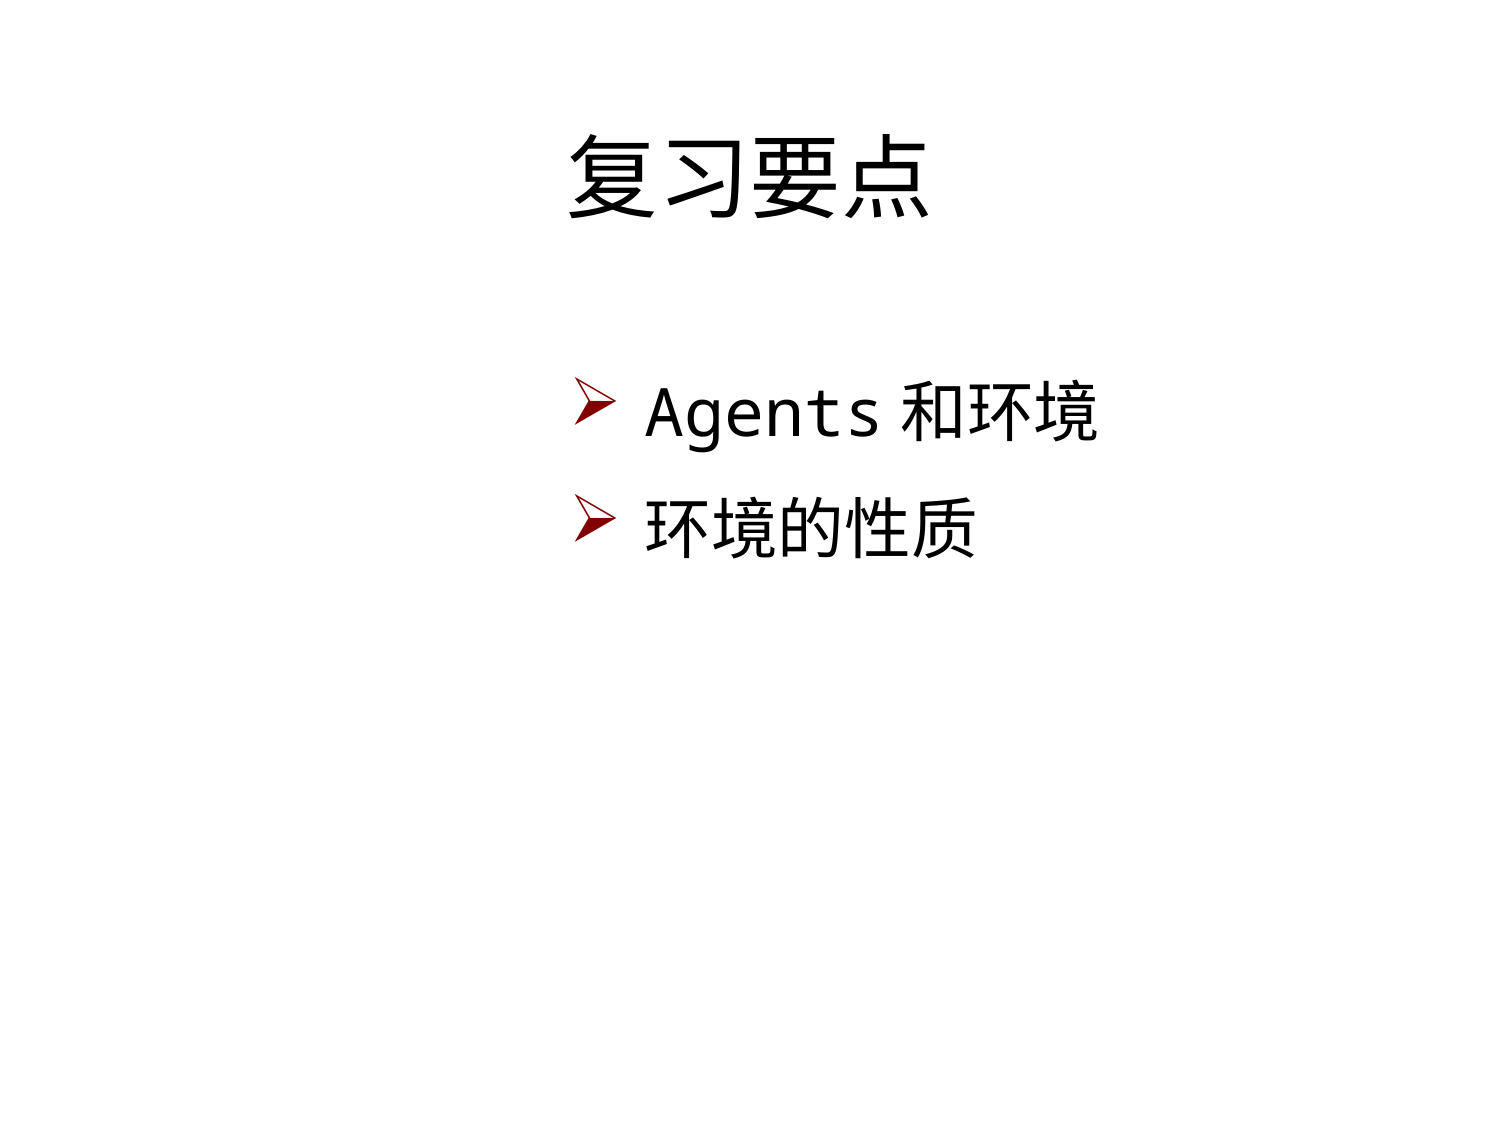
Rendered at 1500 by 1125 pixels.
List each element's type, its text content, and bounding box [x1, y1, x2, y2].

title 复习要点 [75, 99, 1425, 250]
list Agents和环境 环境的性质 [549, 361, 1317, 945]
